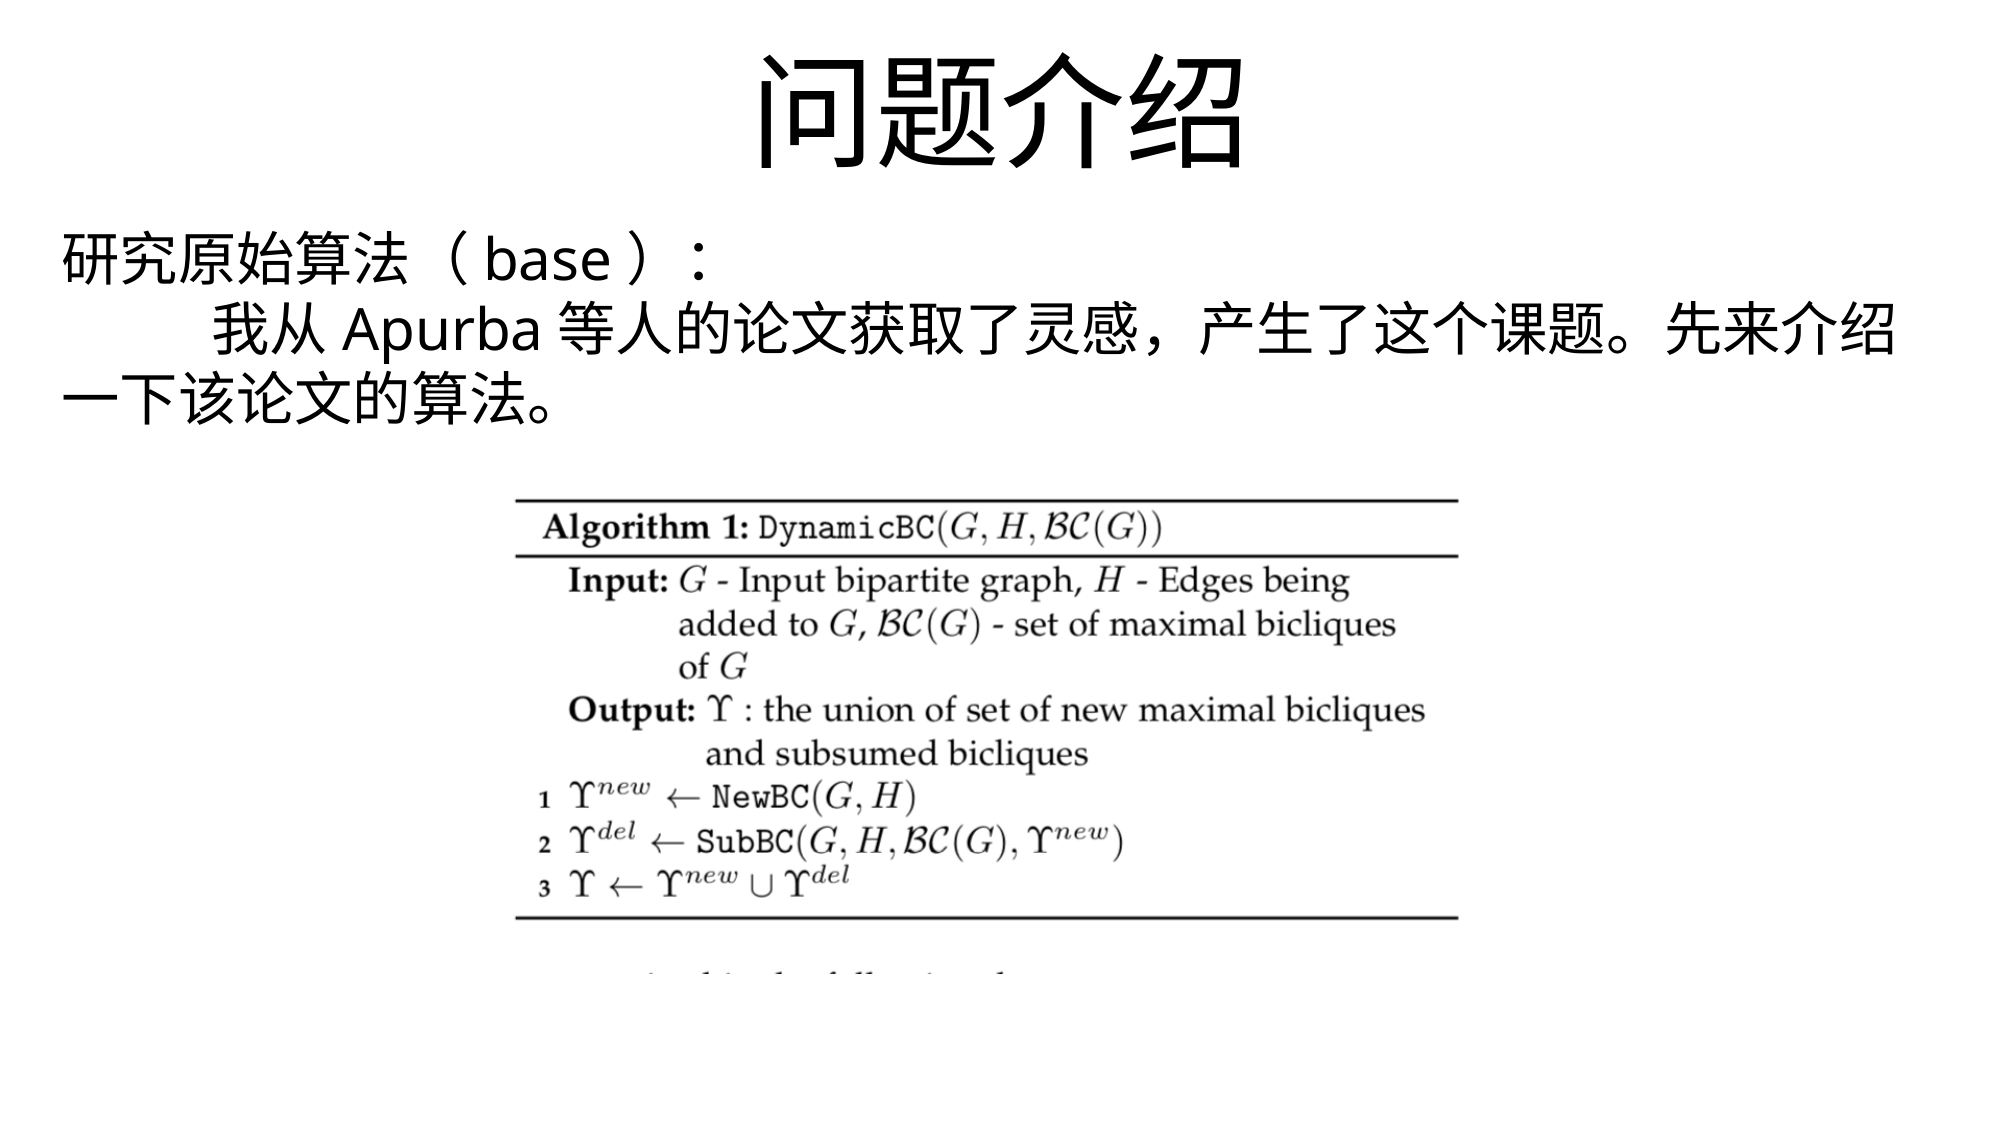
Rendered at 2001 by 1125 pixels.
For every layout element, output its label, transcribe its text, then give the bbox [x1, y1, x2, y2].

title 问题介绍 [249, 36, 1750, 193]
picture [493, 475, 1507, 974]
text_box 研究原始算法（base）： 我从Apurba等人的论文获取了灵感，产生了这个课题。先来介绍一下该论文的算法。 [46, 214, 1954, 720]
